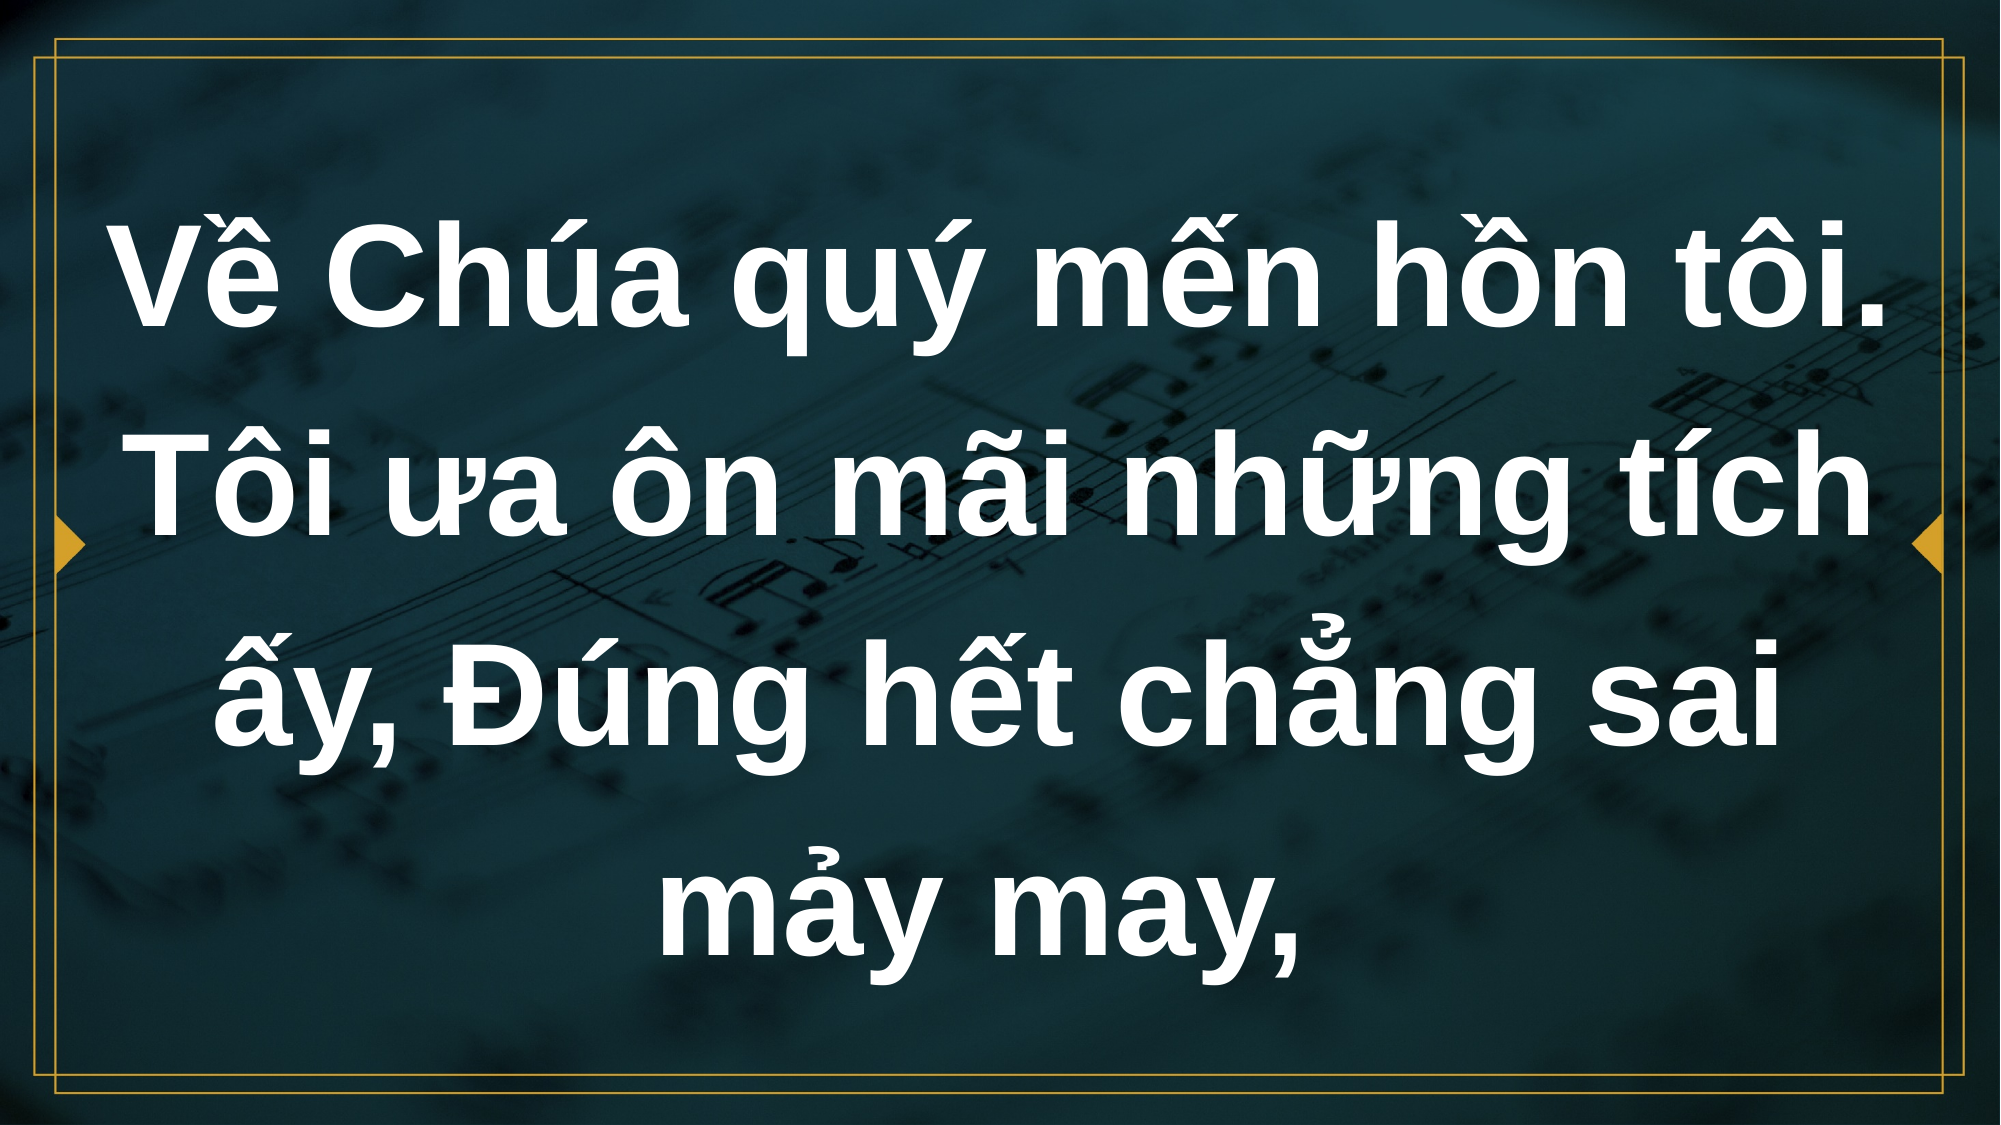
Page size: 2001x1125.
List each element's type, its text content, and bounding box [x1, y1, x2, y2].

title Về Chúa quý mến hồn tôi. Tôi ưa ôn mãi những tích ấy, Đúng hết chẳng sai mảy may, [55, 53, 1945, 1077]
picture [0, 0, 2000, 1125]
